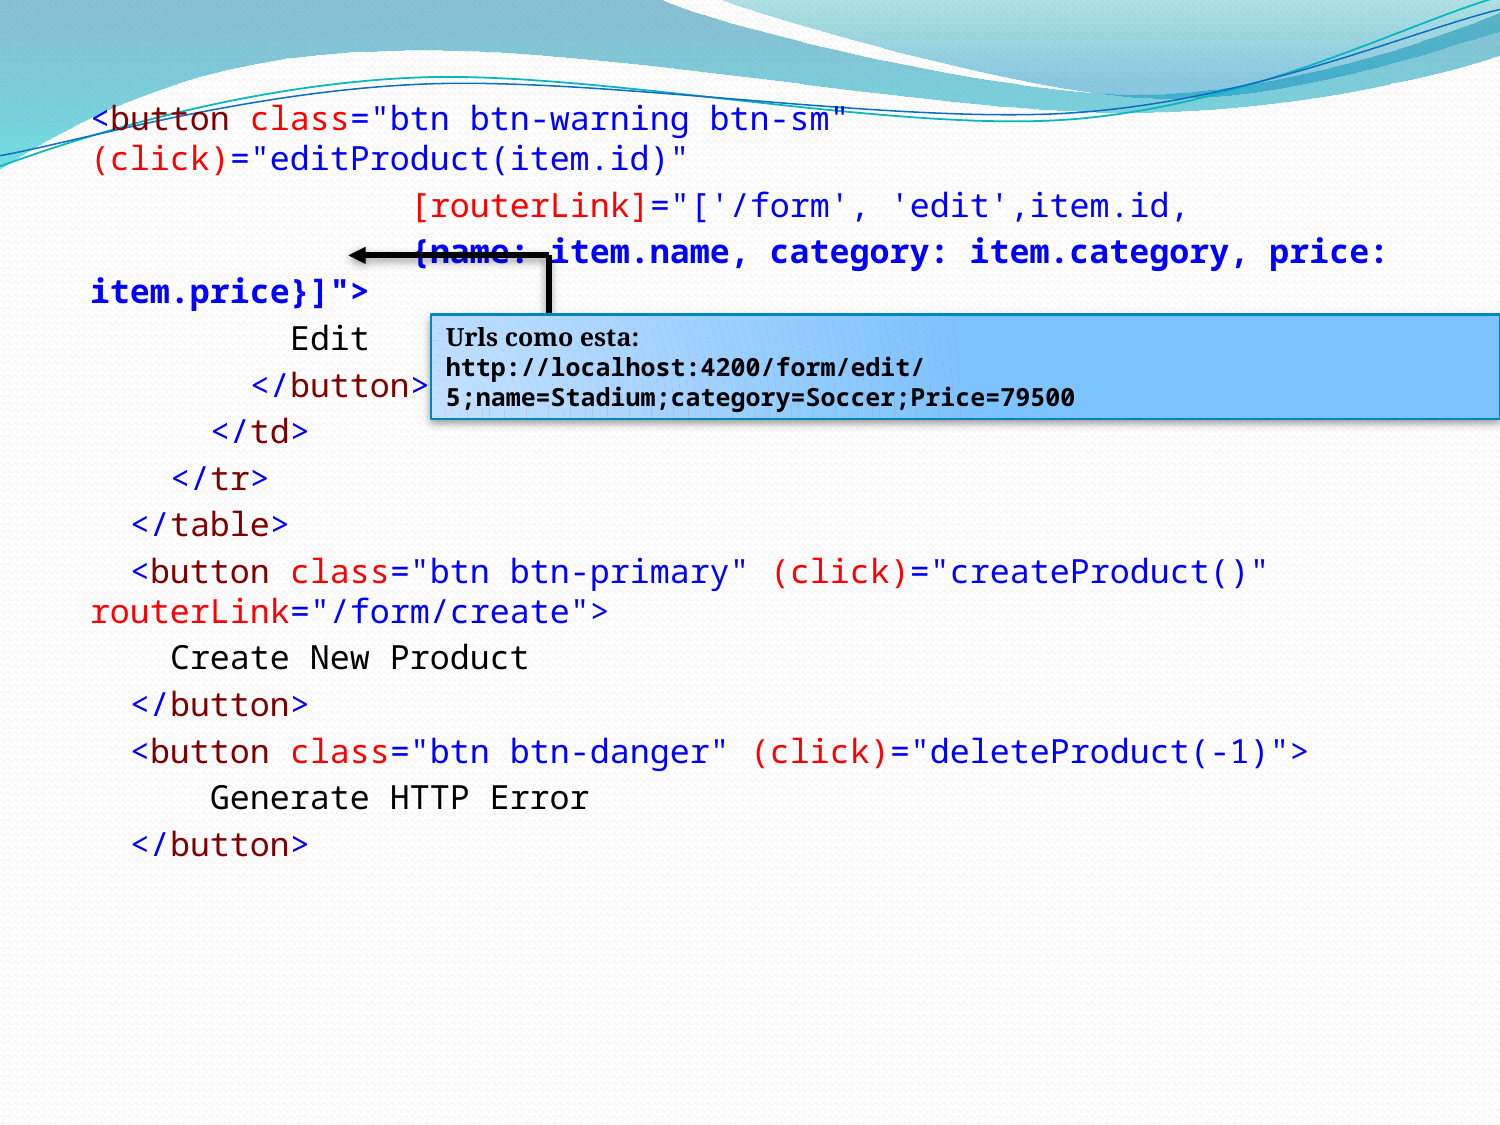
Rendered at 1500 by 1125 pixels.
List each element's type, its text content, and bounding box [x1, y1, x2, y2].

list <button class="btn btn-warning btn-sm" (click)="editProduct(item.id)" [routerLink]="['/form', 'edit',item.id, {name: item.name, category: item.category, price: item.price}]"> Edit </button> </td> </tr> </table> <button class="btn btn-primary" (click)="createProduct()" routerLink="/form/create"> Create New Product </button> <button class="btn btn-danger" (click)="deleteProduct(-1)"> Generate HTTP Error </button> [74, 89, 1426, 1038]
text_box Urls como esta: http://localhost:4200/form/edit/5;name=Stadium;category=Soccer;Price=79500 [430, 313, 1500, 420]
